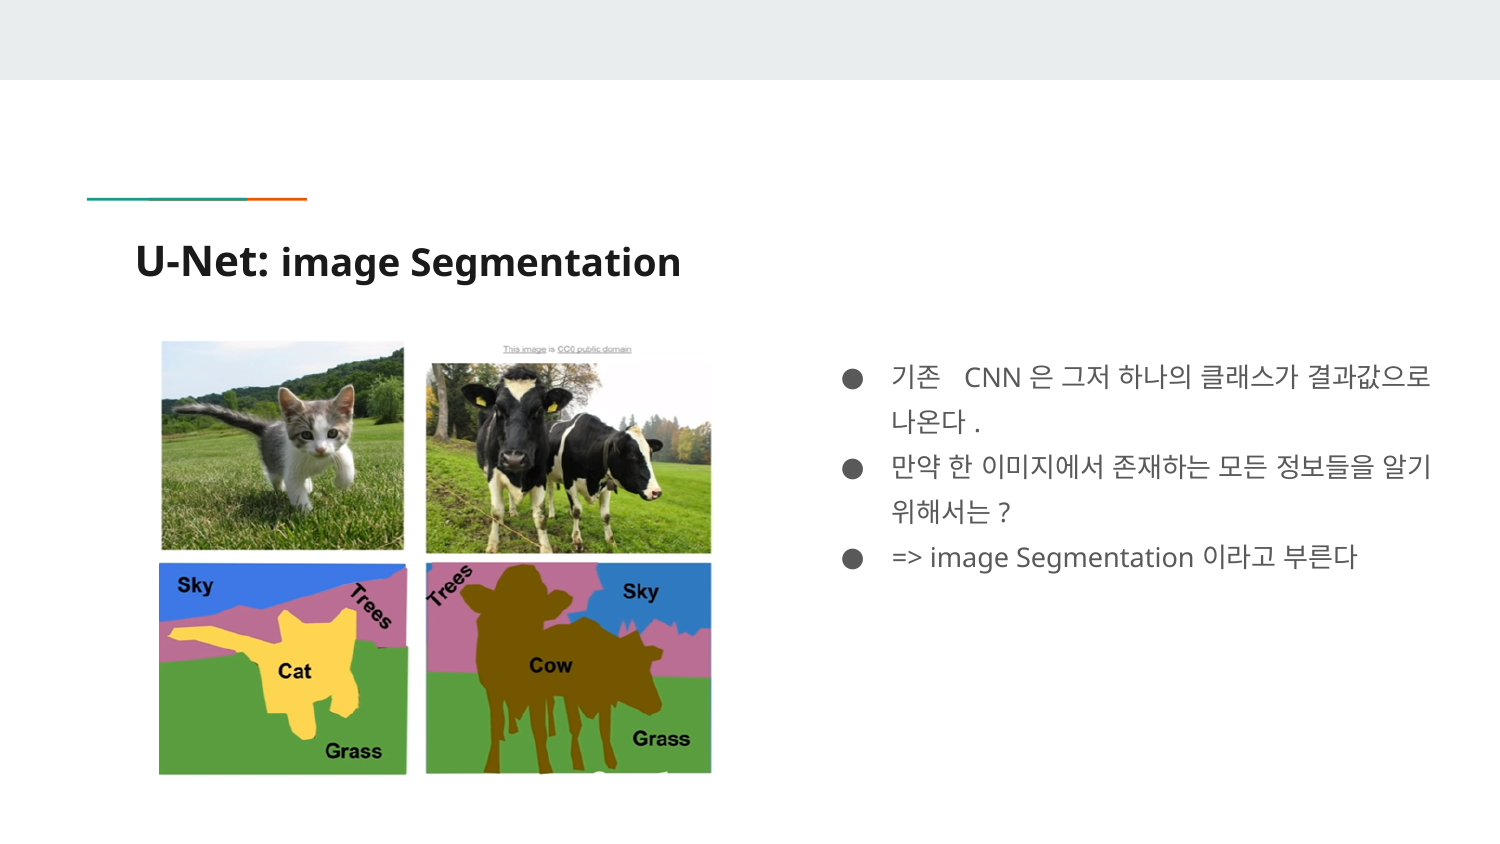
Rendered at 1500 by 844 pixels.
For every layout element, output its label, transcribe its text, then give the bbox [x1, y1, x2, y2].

title U-Net: image Segmentation [119, 216, 1381, 305]
list 기존 CNN은 그저 하나의 클래스가 결과값으로 나온다. 만약 한 이미지에서 존재하는 모든 정보들을 알기 위해서는? => image Segmentation이라고 부른다 [801, 335, 1469, 779]
picture [159, 335, 718, 779]
